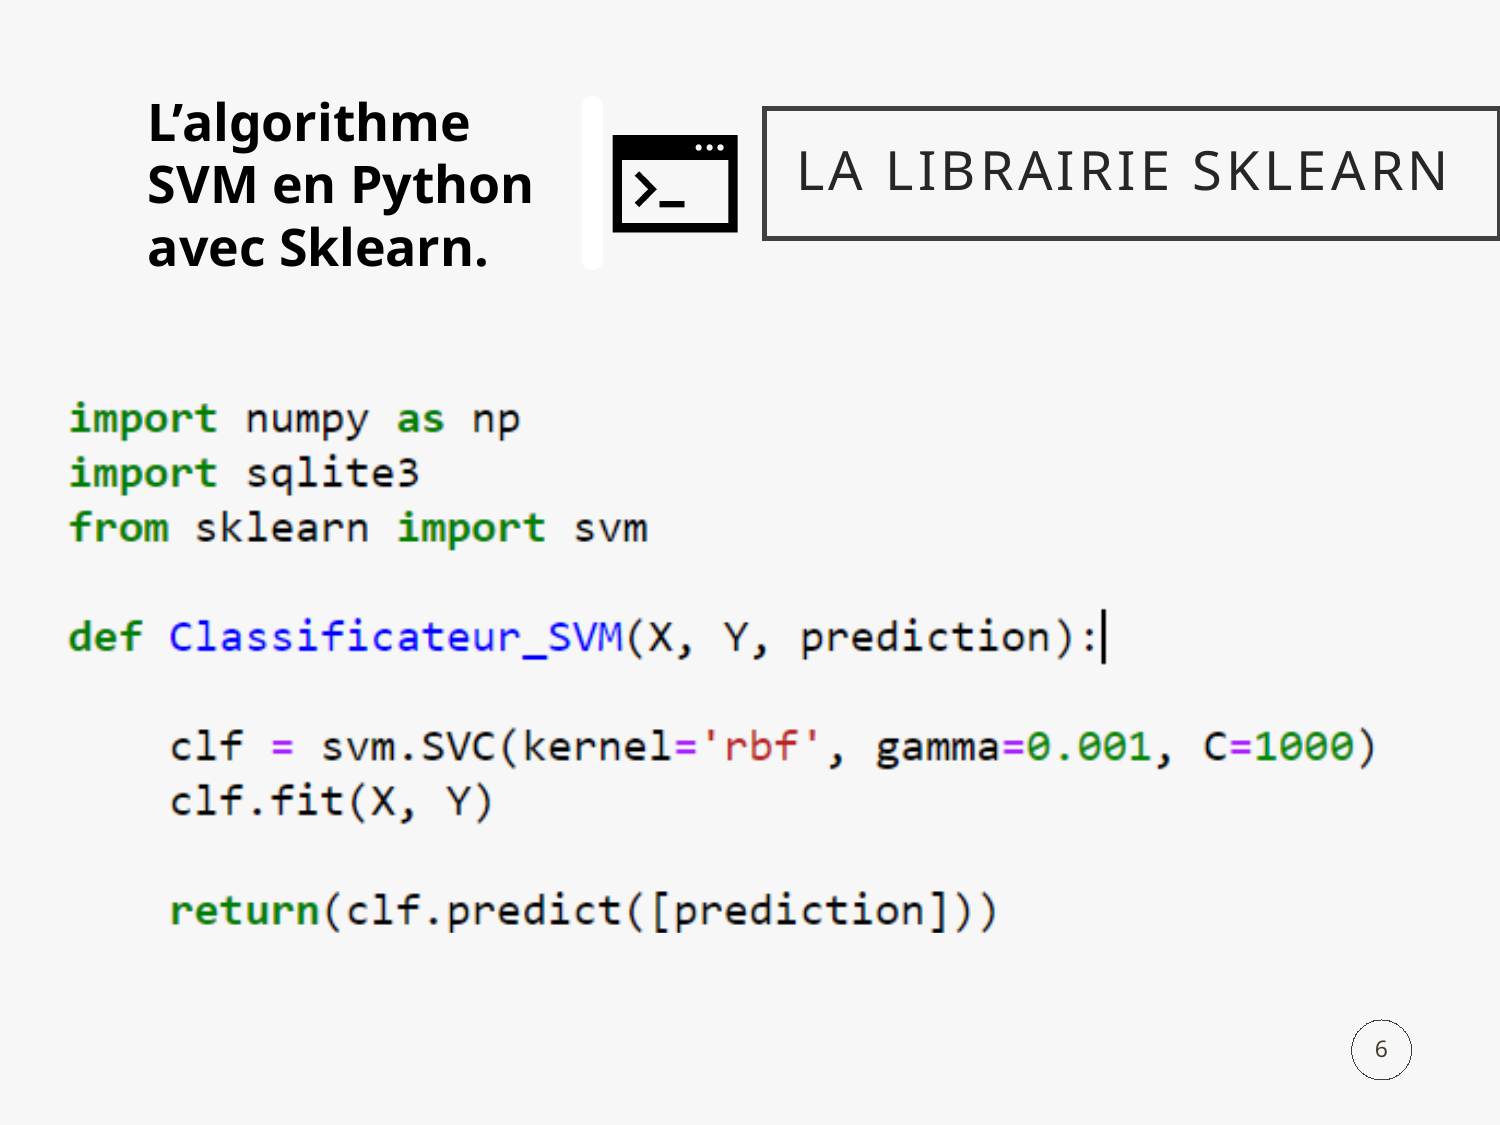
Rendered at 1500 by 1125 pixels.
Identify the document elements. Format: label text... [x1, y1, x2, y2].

title La librairie Sklearn [762, 106, 1500, 241]
picture [49, 393, 1480, 933]
slide_number 6 [1351, 1019, 1412, 1080]
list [599, 108, 750, 259]
list L’algorithme SVM en Python avec Sklearn. [132, 50, 552, 317]
